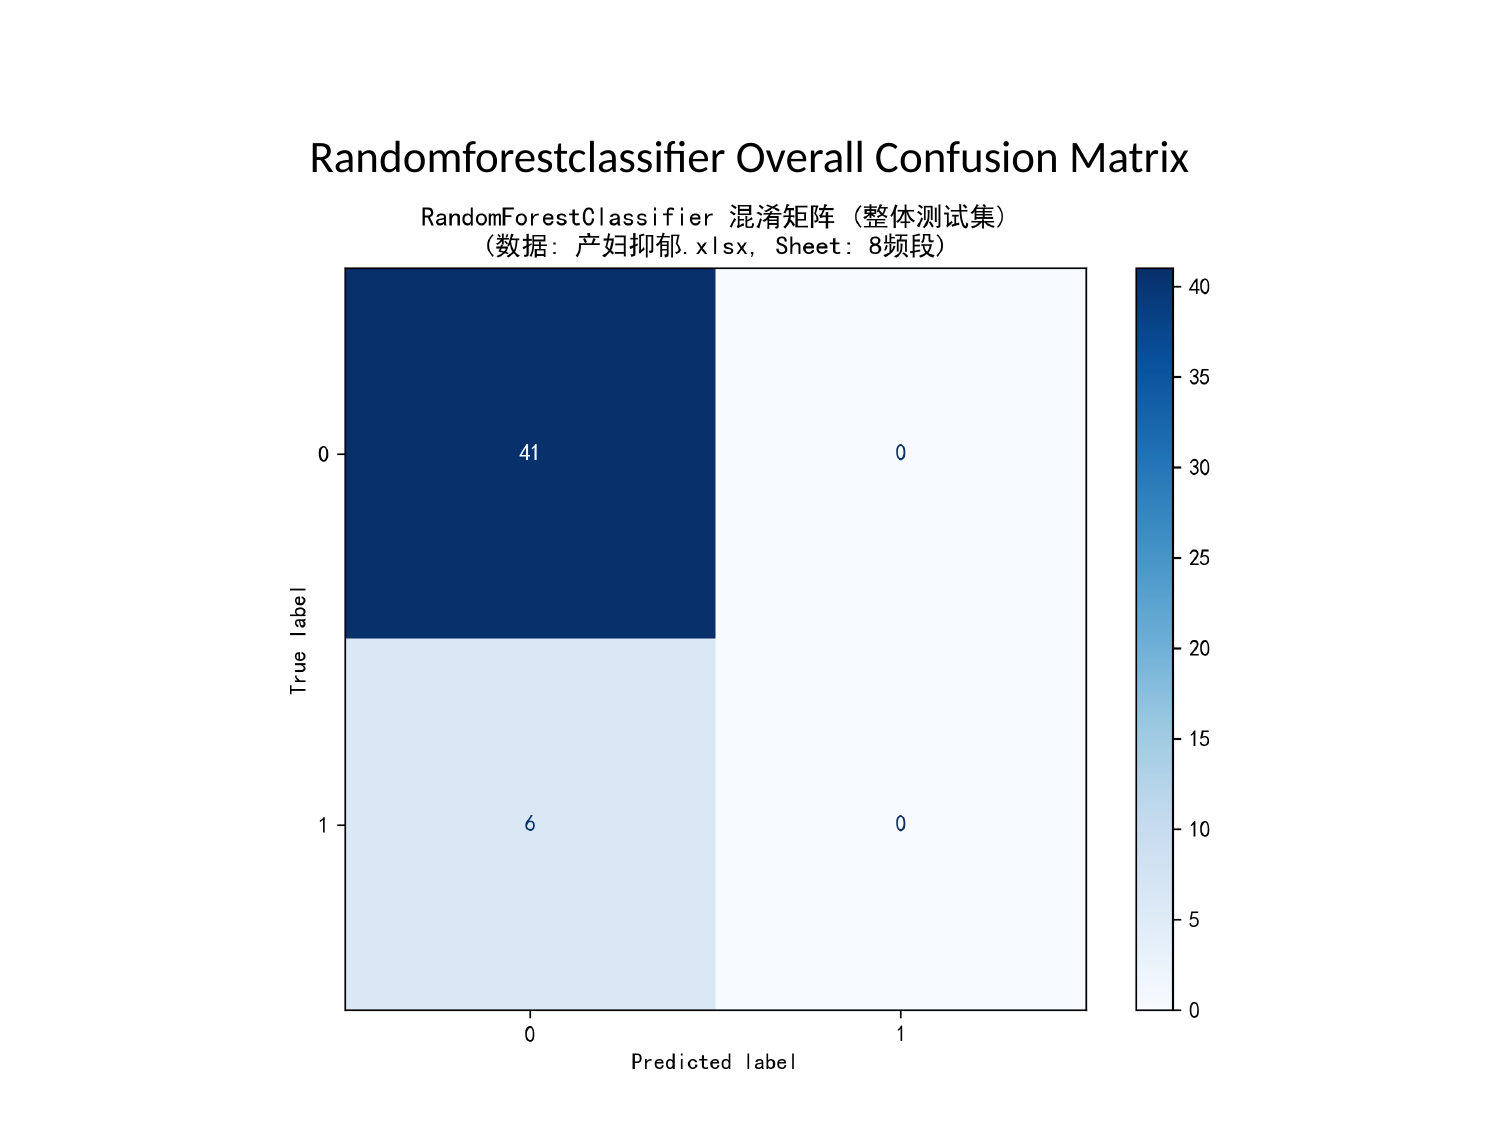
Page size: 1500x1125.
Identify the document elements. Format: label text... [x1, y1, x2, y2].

text_box Randomforestclassifier Overall Confusion Matrix [294, 74, 1206, 185]
picture [273, 187, 1227, 1088]
